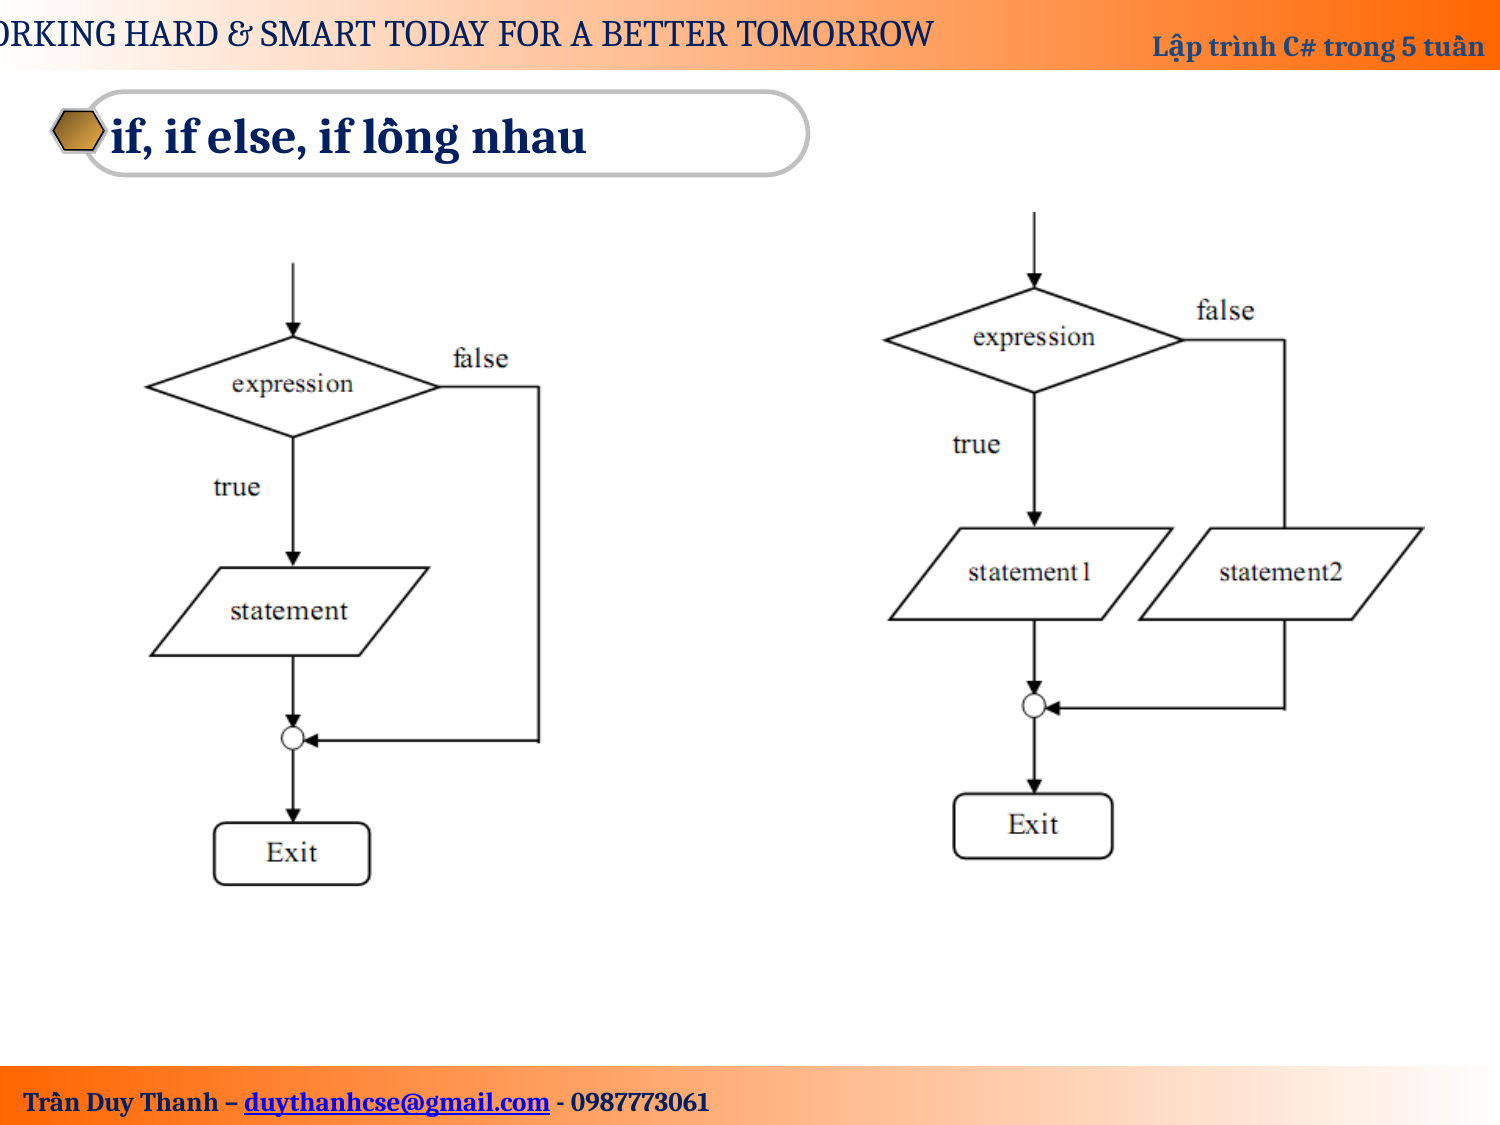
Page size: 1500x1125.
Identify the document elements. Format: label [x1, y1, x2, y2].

text_box [49, 91, 809, 176]
text_box [1207, 0, 1211, 70]
picture [107, 258, 554, 892]
picture [849, 212, 1425, 864]
